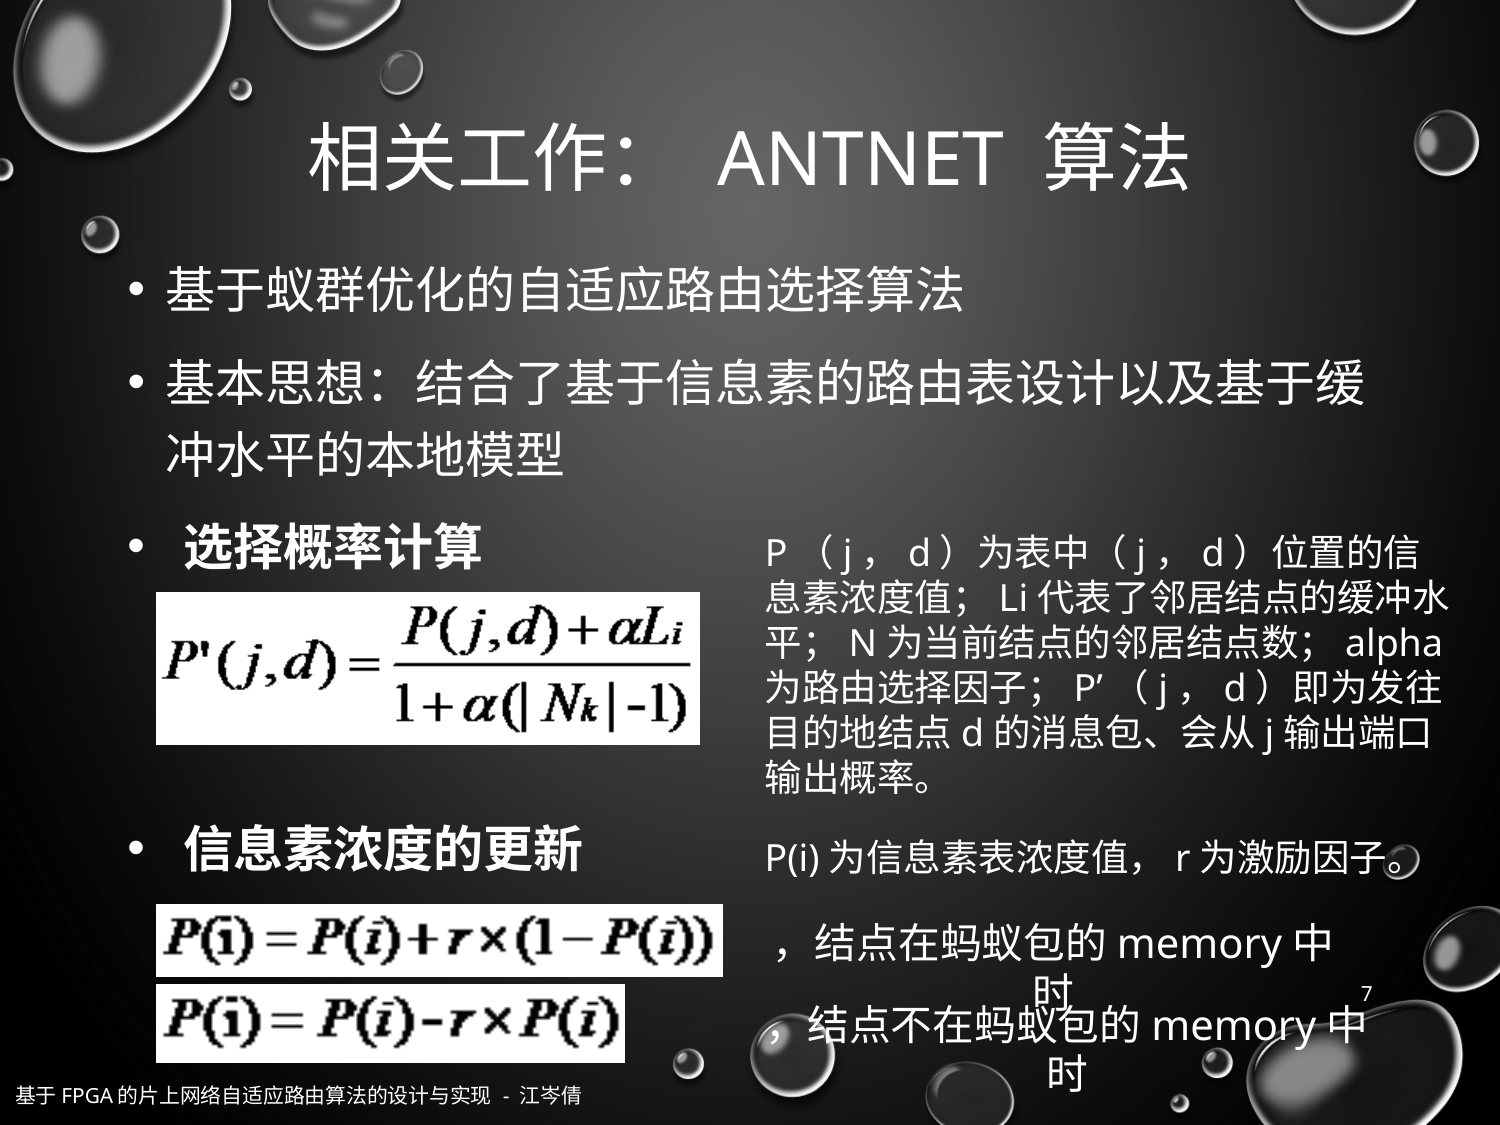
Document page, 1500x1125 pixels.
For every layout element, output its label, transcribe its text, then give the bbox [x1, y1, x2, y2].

text_box 选择概率计算 [112, 508, 565, 583]
text_box ，结点不在蚂蚁包的memory中时 [749, 990, 1384, 1106]
text_box 信息素浓度的更新 [112, 810, 607, 885]
text_box P（j，d）为表中（j，d）位置的信息素浓度值；Li代表了邻居结点的缓冲水平；N为当前结点的邻居结点数；alpha为路由选择因子；P’（j，d）即为发往目的地结点d的消息包、会从j输出端口输出概率。 [749, 521, 1465, 807]
list 基于蚁群优化的自适应路由选择算法 基本思想：结合了基于信息素的路由表设计以及基于缓冲水平的本地模型 [112, 238, 1388, 506]
footer 基于FPGA的片上网络自适应路由算法的设计与实现 - 江岑倩 [0, 1065, 821, 1125]
picture [0, 0, 1500, 1125]
slide_number 7 [1357, 965, 1388, 1025]
text_box P(i)为信息素表浓度值，r为激励因子。 [749, 826, 1429, 886]
text_box ，结点在蚂蚁包的memory中时 [749, 909, 1357, 990]
title 相关工作： AntNet 算法 [112, 44, 1388, 238]
